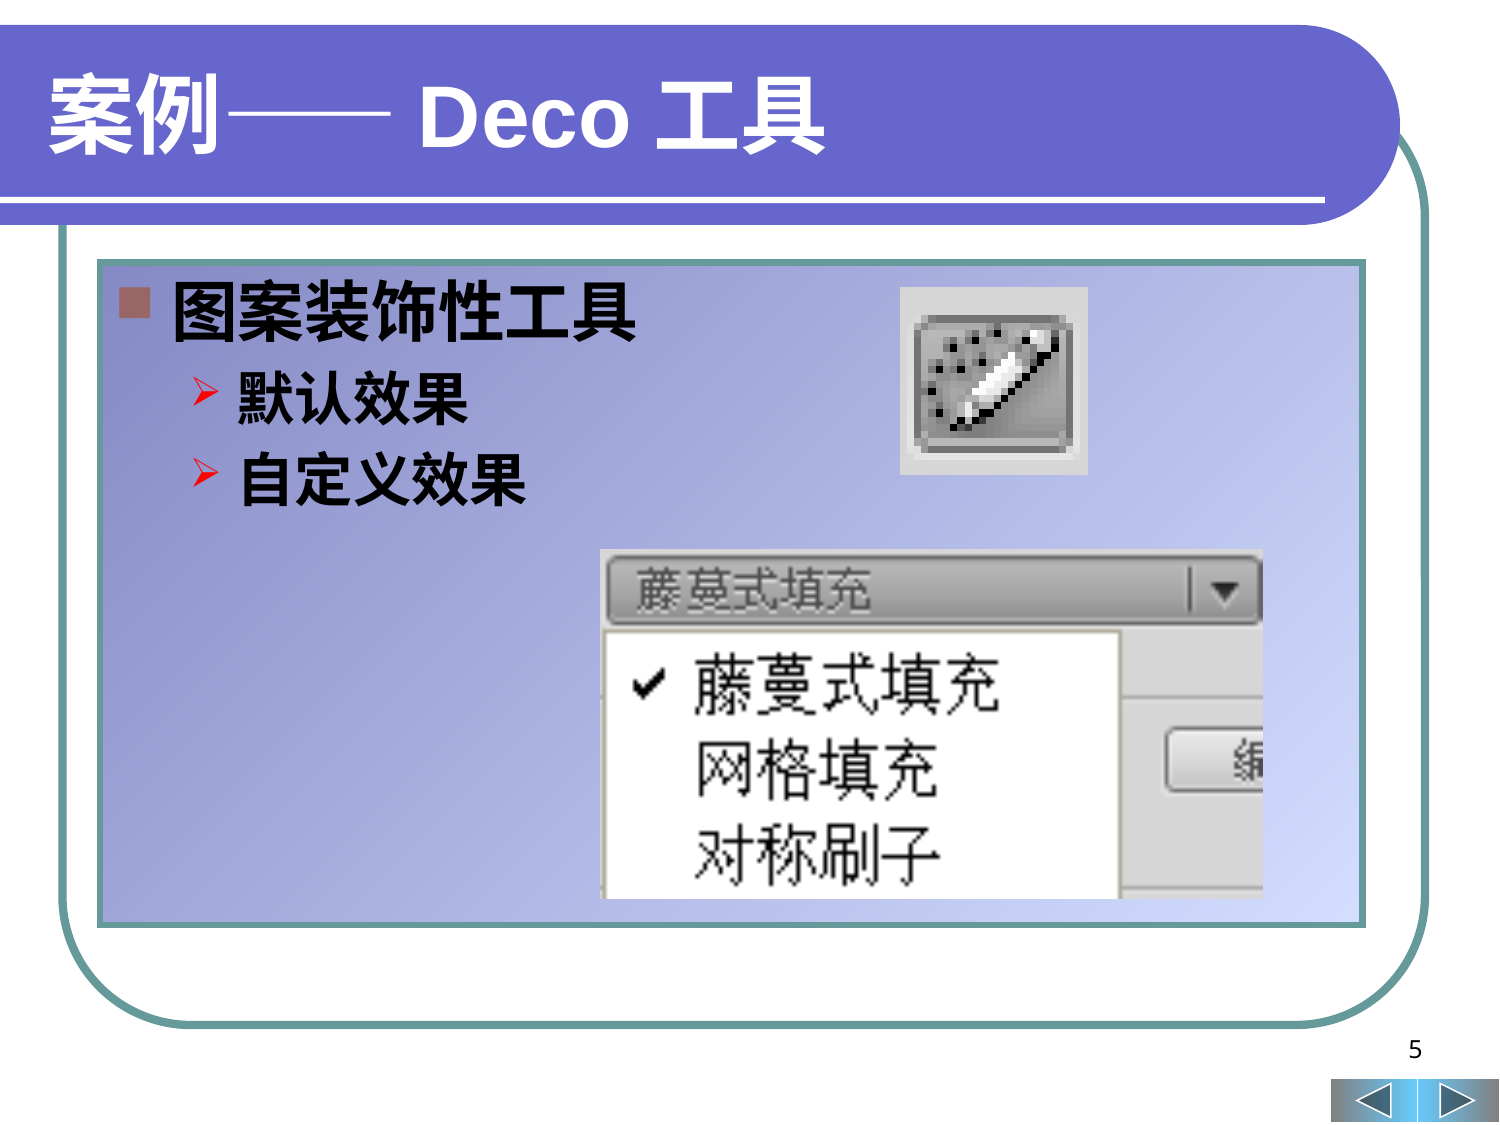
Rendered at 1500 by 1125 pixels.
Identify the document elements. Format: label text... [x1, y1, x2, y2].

list 图案装饰性工具 默认效果 自定义效果 [97, 259, 1366, 928]
slide_number 5 [1087, 999, 1438, 1075]
picture [899, 287, 1088, 476]
title 案例——Deco工具 [32, 37, 1347, 188]
picture [599, 549, 1263, 899]
